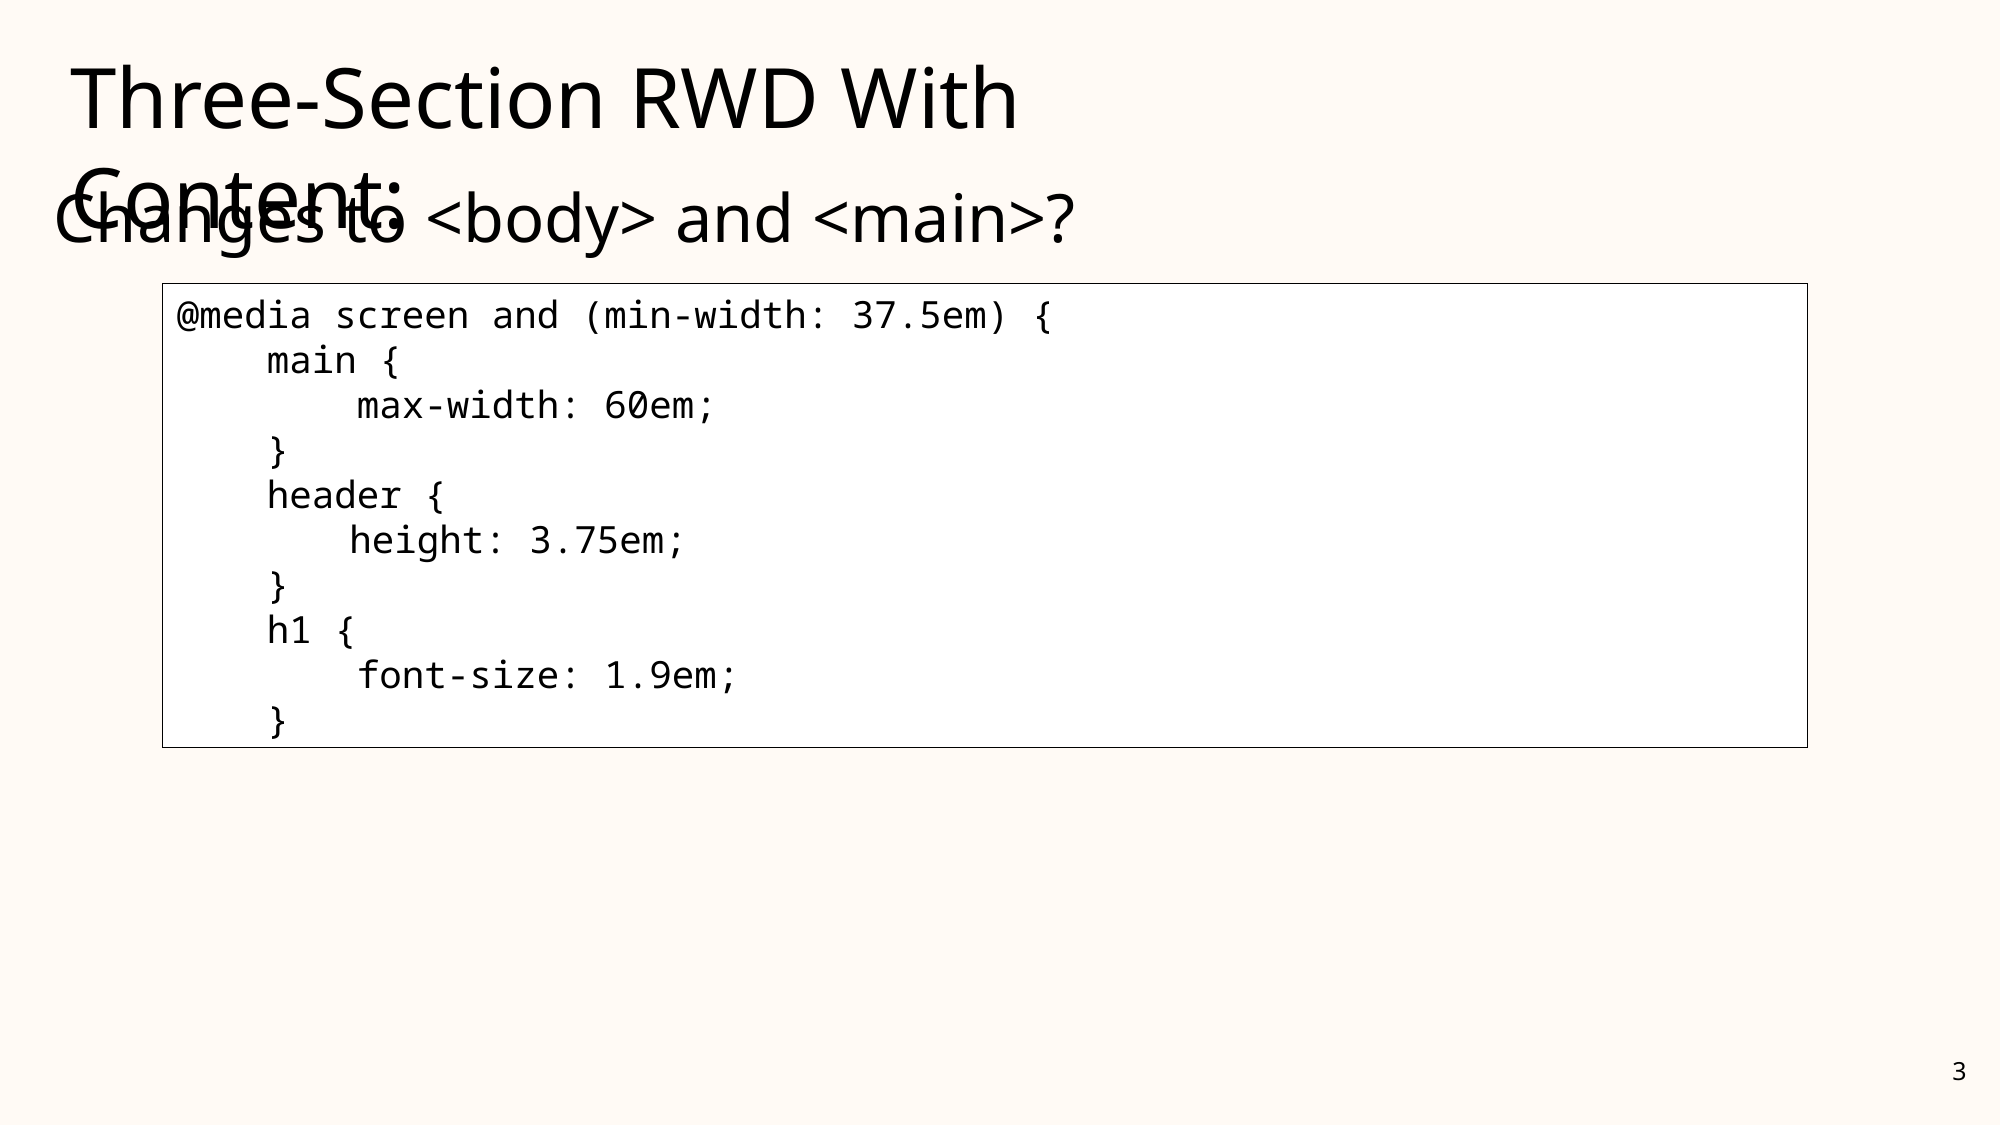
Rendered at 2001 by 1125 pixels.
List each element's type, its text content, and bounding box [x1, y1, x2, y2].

text_box @media screen and (min-width: 37.5em) { main { max-width: 60em; } header { height: 3.75em; } h1 { font-size: 1.9em; } [162, 283, 1808, 748]
title Three-Section RWD With Content: [55, 37, 1347, 253]
slide_number 3 [1896, 1042, 1982, 1103]
text_box Changes to <body> and <main>? [38, 128, 1092, 264]
